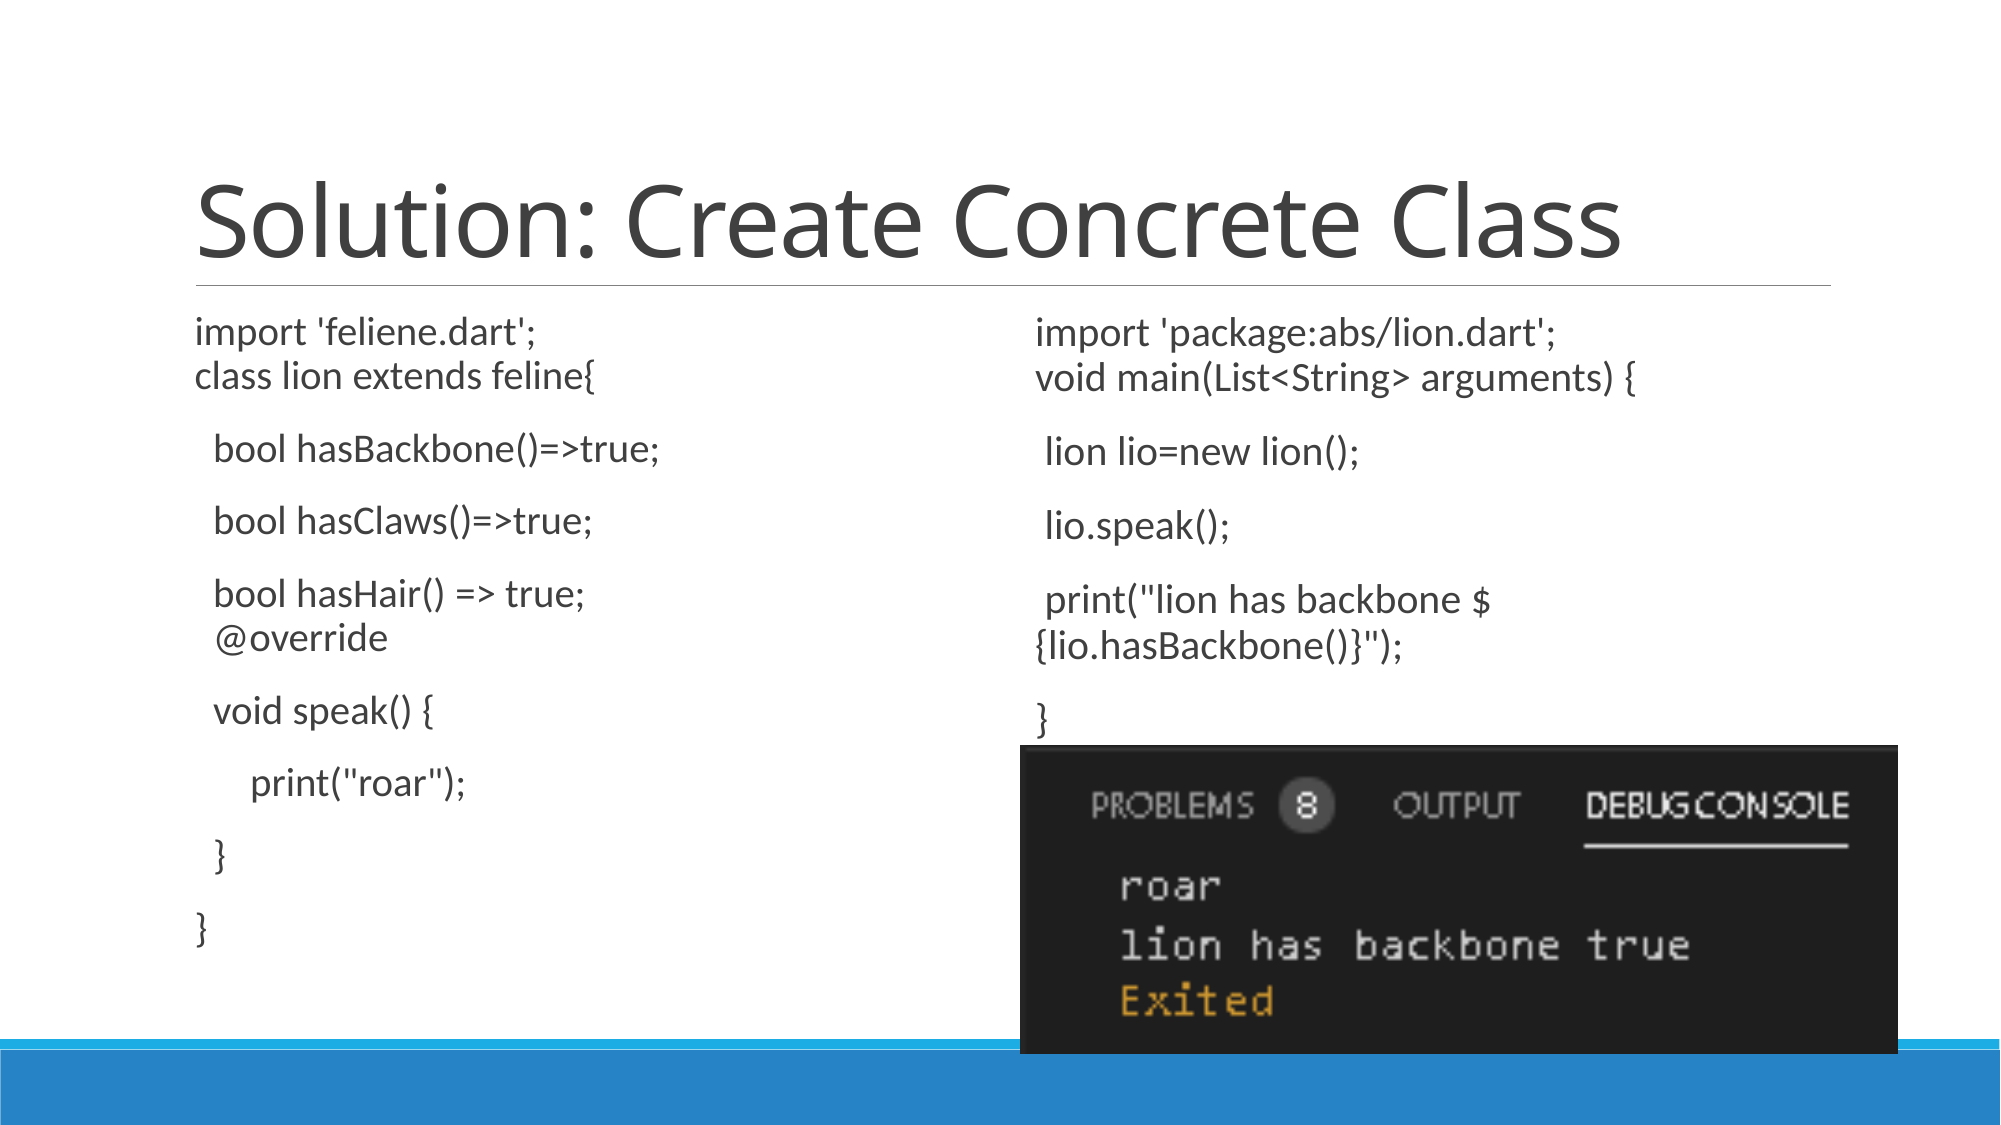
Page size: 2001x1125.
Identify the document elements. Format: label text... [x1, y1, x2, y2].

list import 'package:abs/lion.dart'; void main(List<String> arguments) { lion lio=new lion(); lio.speak(); print("lion has backbone ${lio.hasBackbone()}"); } [1020, 302, 1830, 743]
picture [1019, 744, 1898, 1055]
title Solution: Create Concrete Class [180, 47, 1830, 285]
list import 'feliene.dart'; class lion extends feline{ bool hasBackbone()=>true; bool hasClaws()=>true; bool hasHair() => true; @override void speak() { print("roar"); } } [180, 302, 990, 963]
